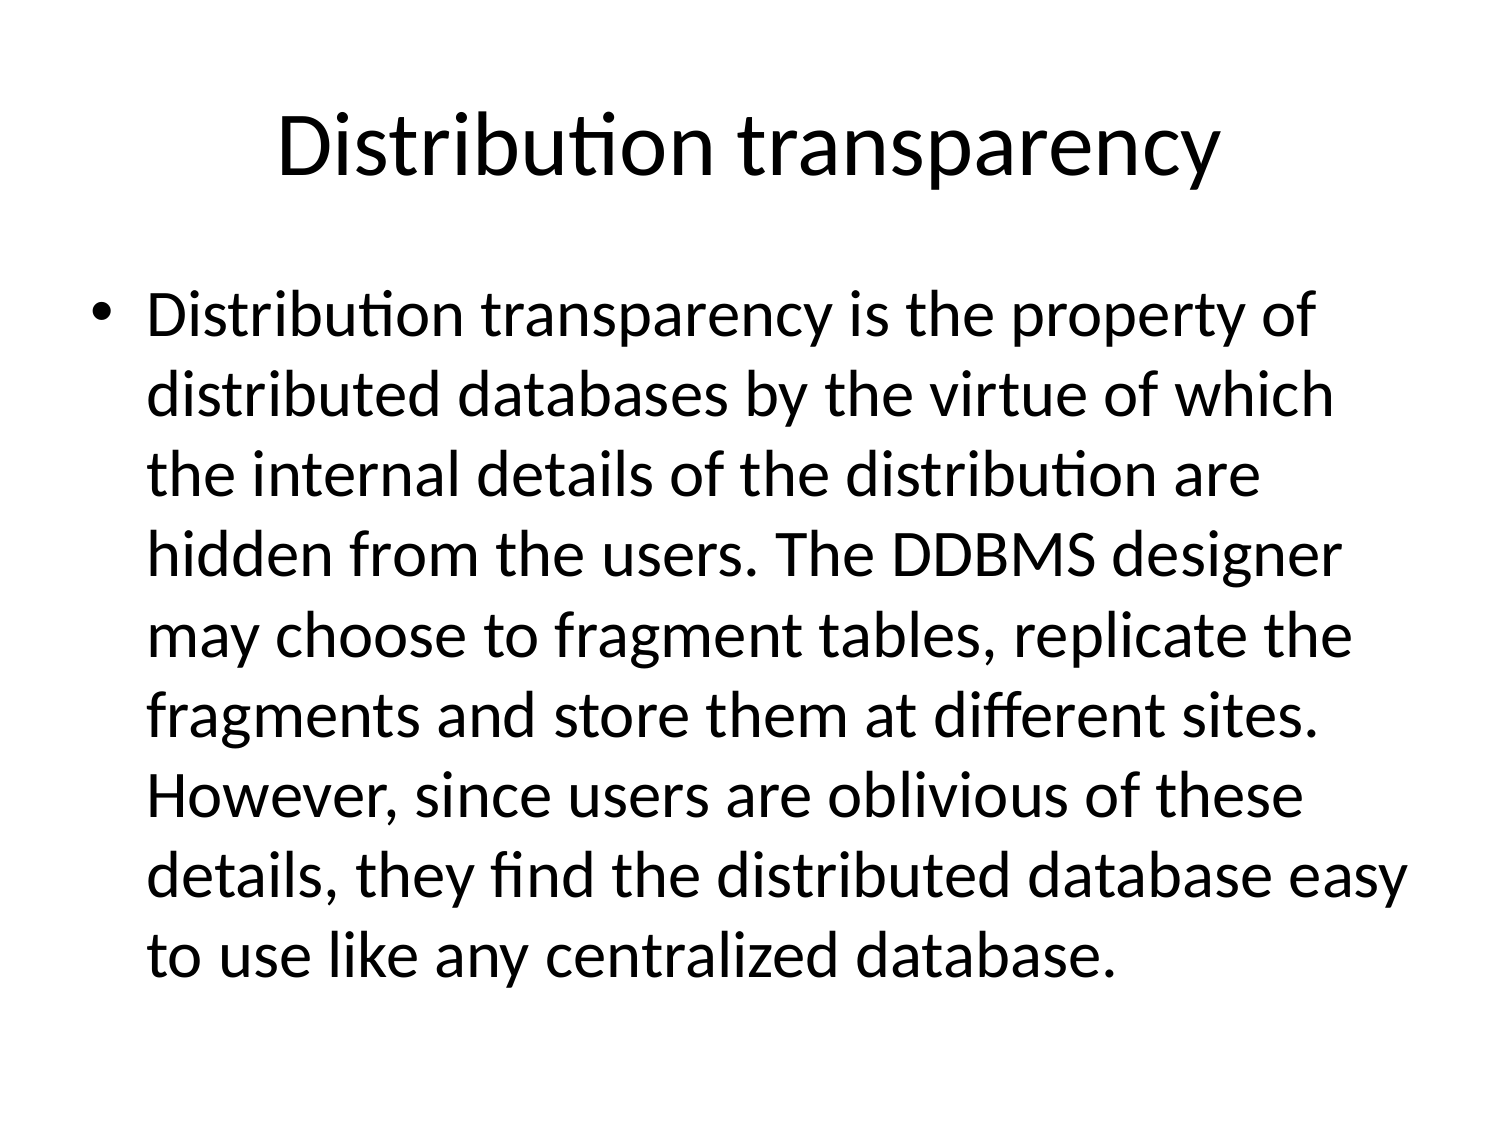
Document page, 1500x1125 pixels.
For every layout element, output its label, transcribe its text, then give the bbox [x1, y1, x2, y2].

title Distribution transparency [75, 45, 1425, 233]
list Distribution transparency is the property of distributed databases by the virtue of which the internal details of the distribution are hidden from the users. The DDBMS designer may choose to fragment tables, replicate the fragments and store them at different sites. However, since users are oblivious of these details, they find the distributed database easy to use like any centralized database. [75, 262, 1425, 1005]
